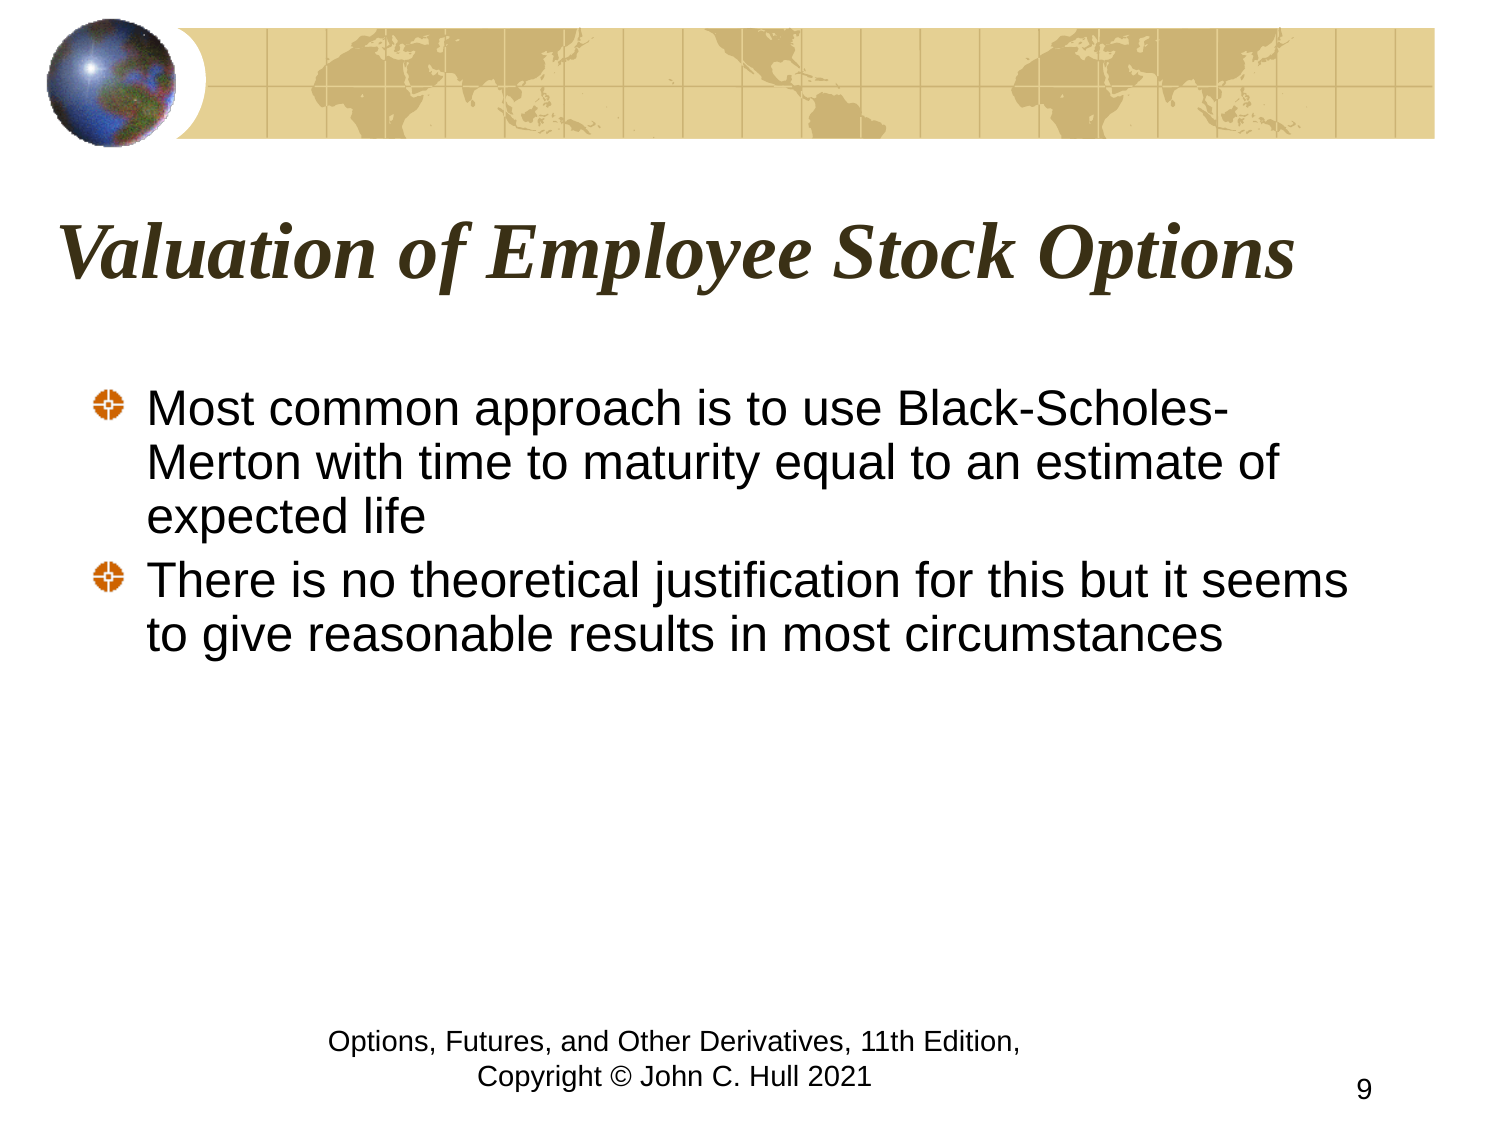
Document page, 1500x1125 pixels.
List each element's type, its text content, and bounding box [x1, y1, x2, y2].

picture [90, 560, 126, 596]
title Valuation of Employee Stock Options [40, 152, 1316, 341]
footer Options, Futures, and Other Derivatives, 11th Edition, Copyright © John C. Hull 2021 [262, 1024, 1088, 1101]
list Most common approach is to use Black-Scholes-Merton with time to maturity equal to an estimate of expected life There is no theoretical justification for this but it seems to give reasonable results in most circumstances [75, 375, 1400, 1125]
picture [90, 388, 126, 424]
slide_number 9 [1074, 1037, 1388, 1113]
picture [42, 14, 190, 151]
